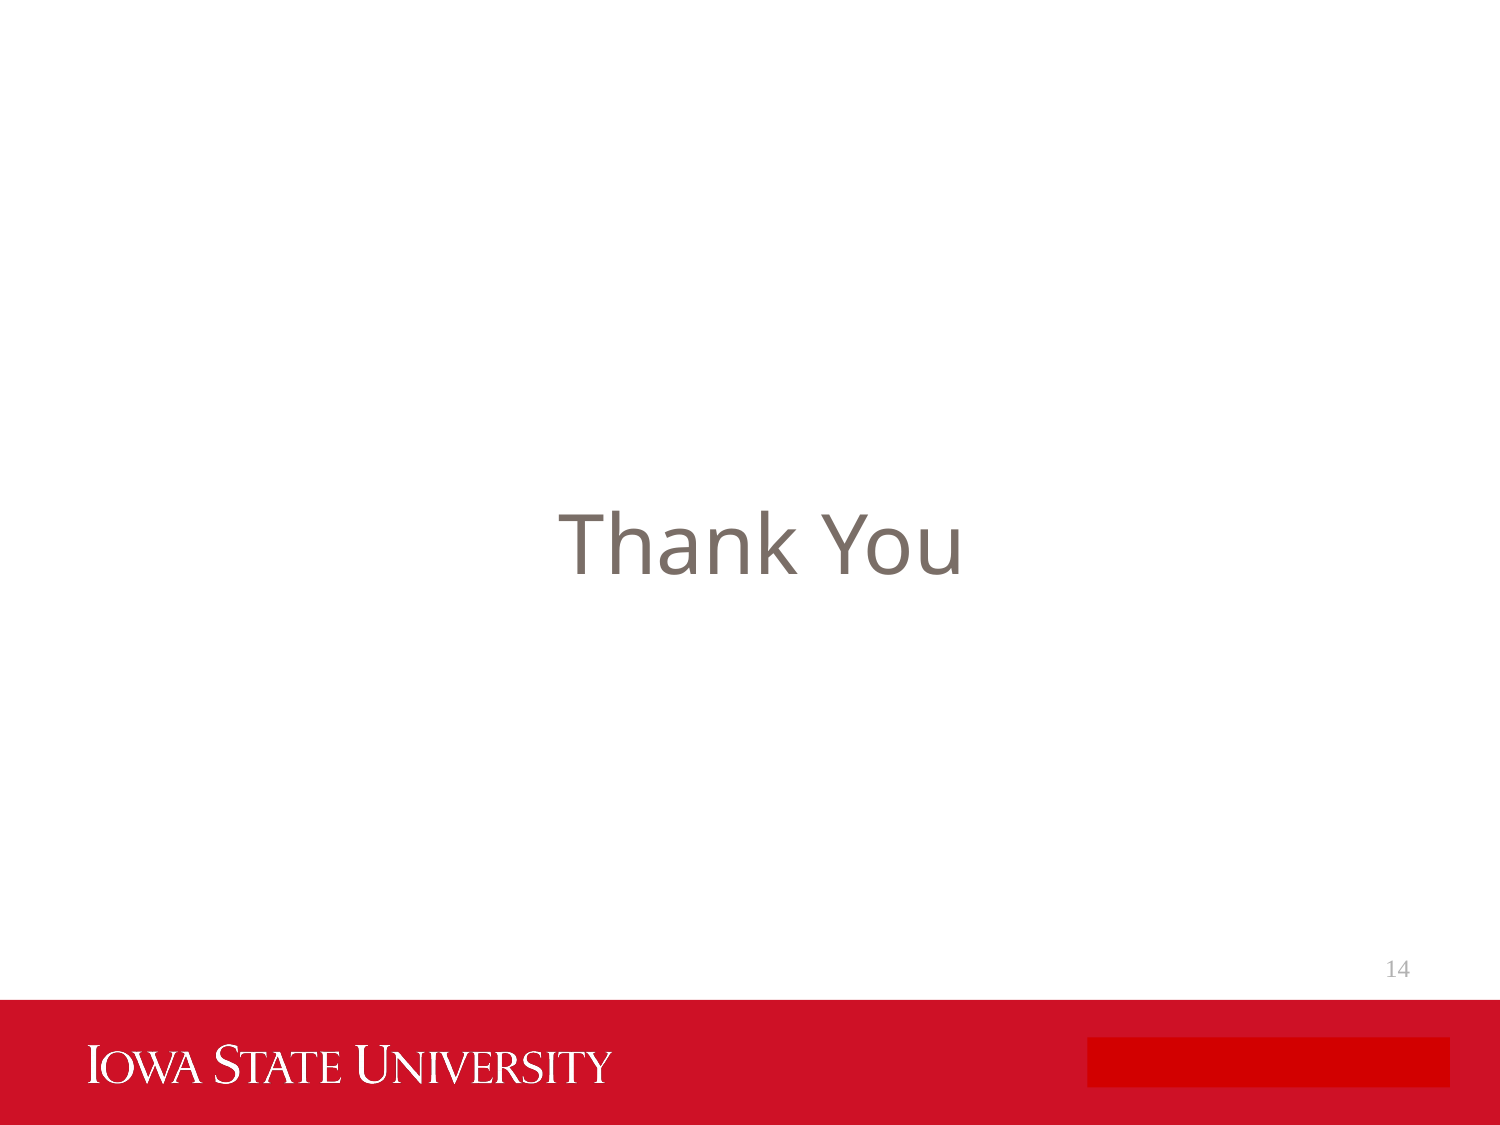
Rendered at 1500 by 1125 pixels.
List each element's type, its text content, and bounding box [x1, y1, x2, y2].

picture [87, 1044, 613, 1088]
list Thank You [137, 174, 1388, 851]
slide_number 14 [1074, 937, 1425, 998]
text_box [1087, 1037, 1450, 1088]
